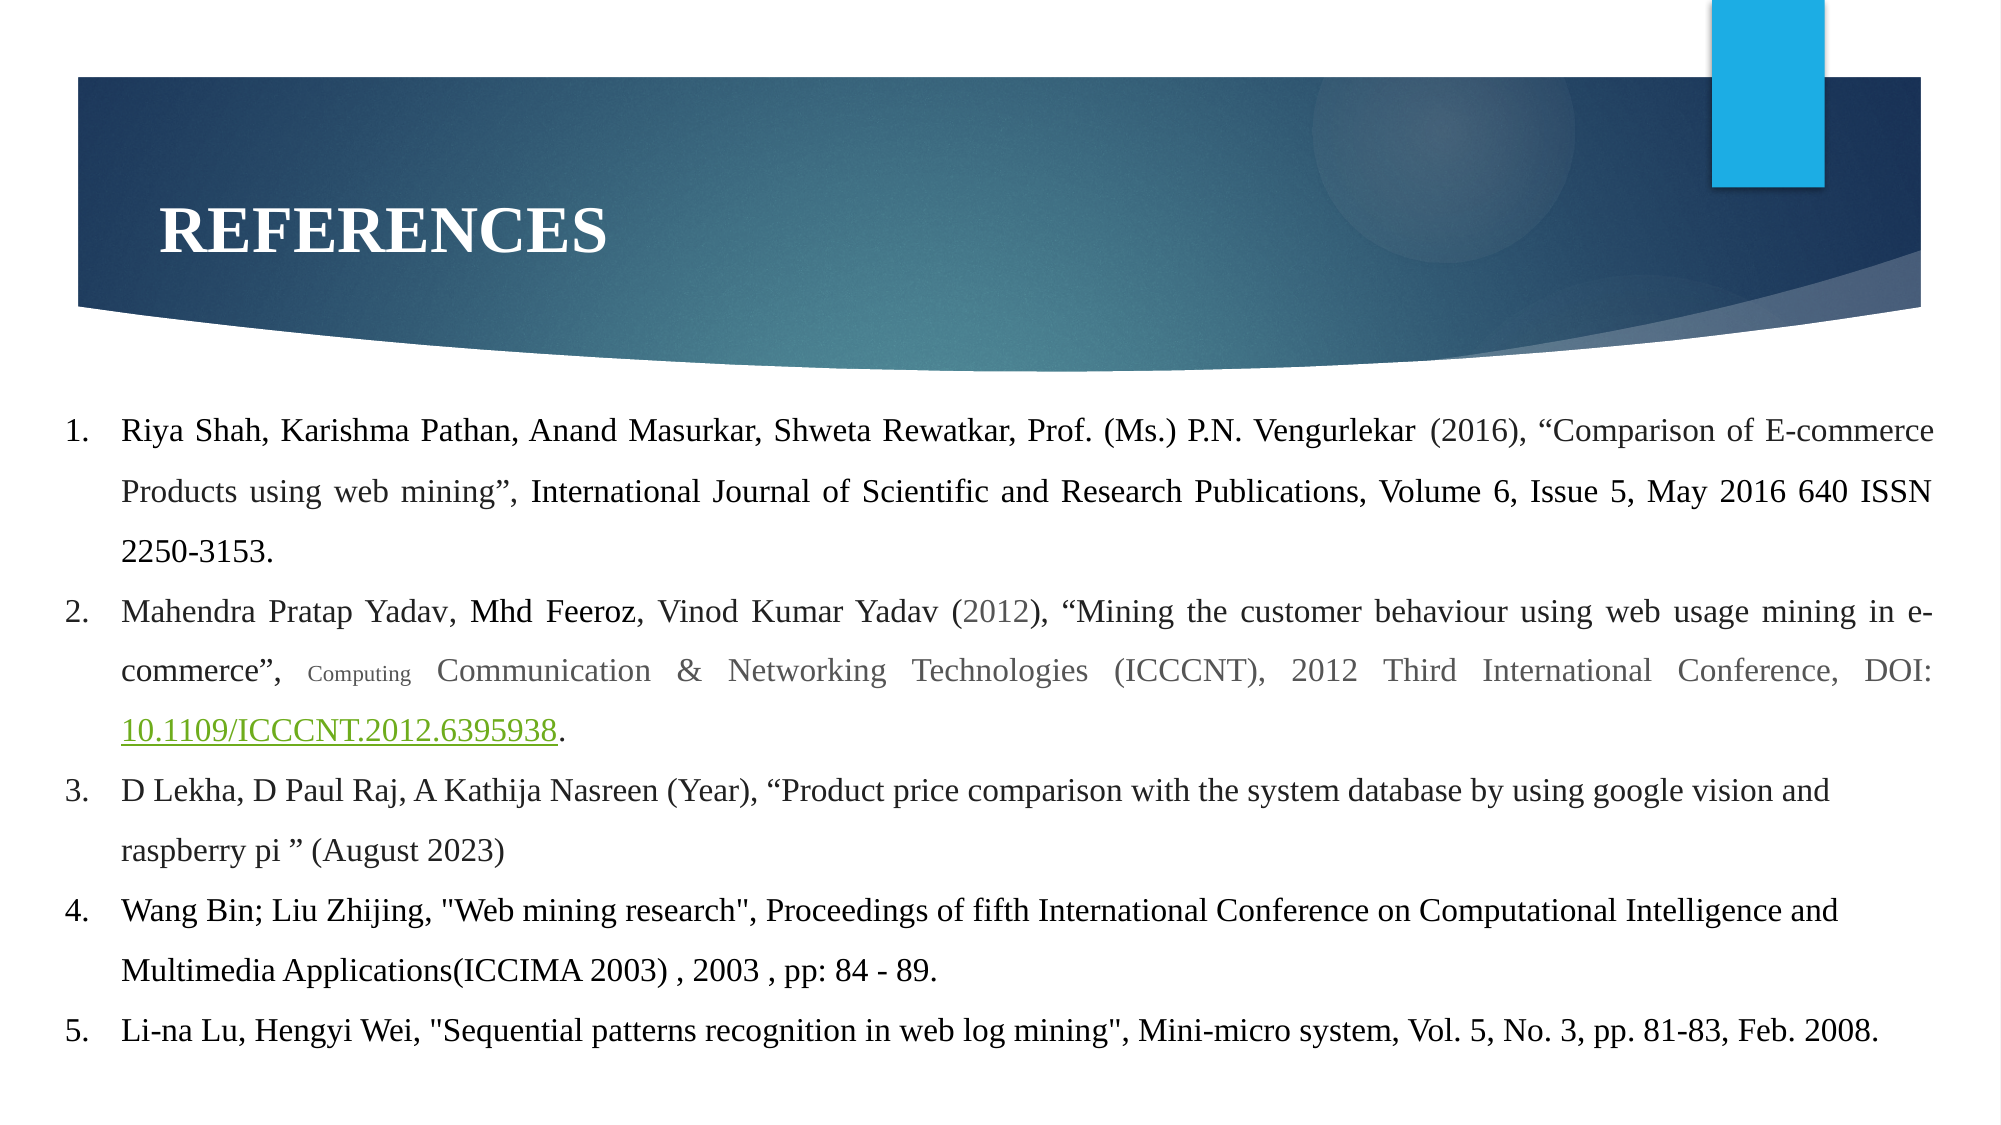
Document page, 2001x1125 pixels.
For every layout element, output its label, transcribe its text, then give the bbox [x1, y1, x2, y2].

text_box Riya Shah, Karishma Pathan, Anand Masurkar, Shweta Rewatkar, Prof. (Ms.) P.N. Vengurlekar (2016), “Comparison of E-commerce Products using web mining”, International Journal of Scientific and Research Publications, Volume 6, Issue 5, May 2016 640 ISSN 2250-3153. Mahendra Pratap Yadav, Mhd Feeroz, Vinod Kumar Yadav (2012), “Mining the customer behaviour using web usage mining in e-commerce”, Computing Communication & Networking Technologies (ICCCNT), 2012 Third International Conference, DOI:10.1109/ICCCNT.2012.6395938. D Lekha, D Paul Raj, A Kathija Nasreen (Year), “Product price comparison with the system database by using google vision and raspberry pi ” (August 2023) Wang Bin; Liu Zhijing, "Web mining research", Proceedings of fifth International Conference on Computational Intelligence and Multimedia Applications(ICCIMA 2003) , 2003 , pp: 84 - 89. Li-na Lu, Hengyi Wei, "Sequential patterns recognition in web log mining", Mini-micro system, Vol. 5, No. 3, pp. 81-83, Feb. 2008. [50, 374, 1950, 1120]
text_box REFERENCES [145, 172, 637, 273]
